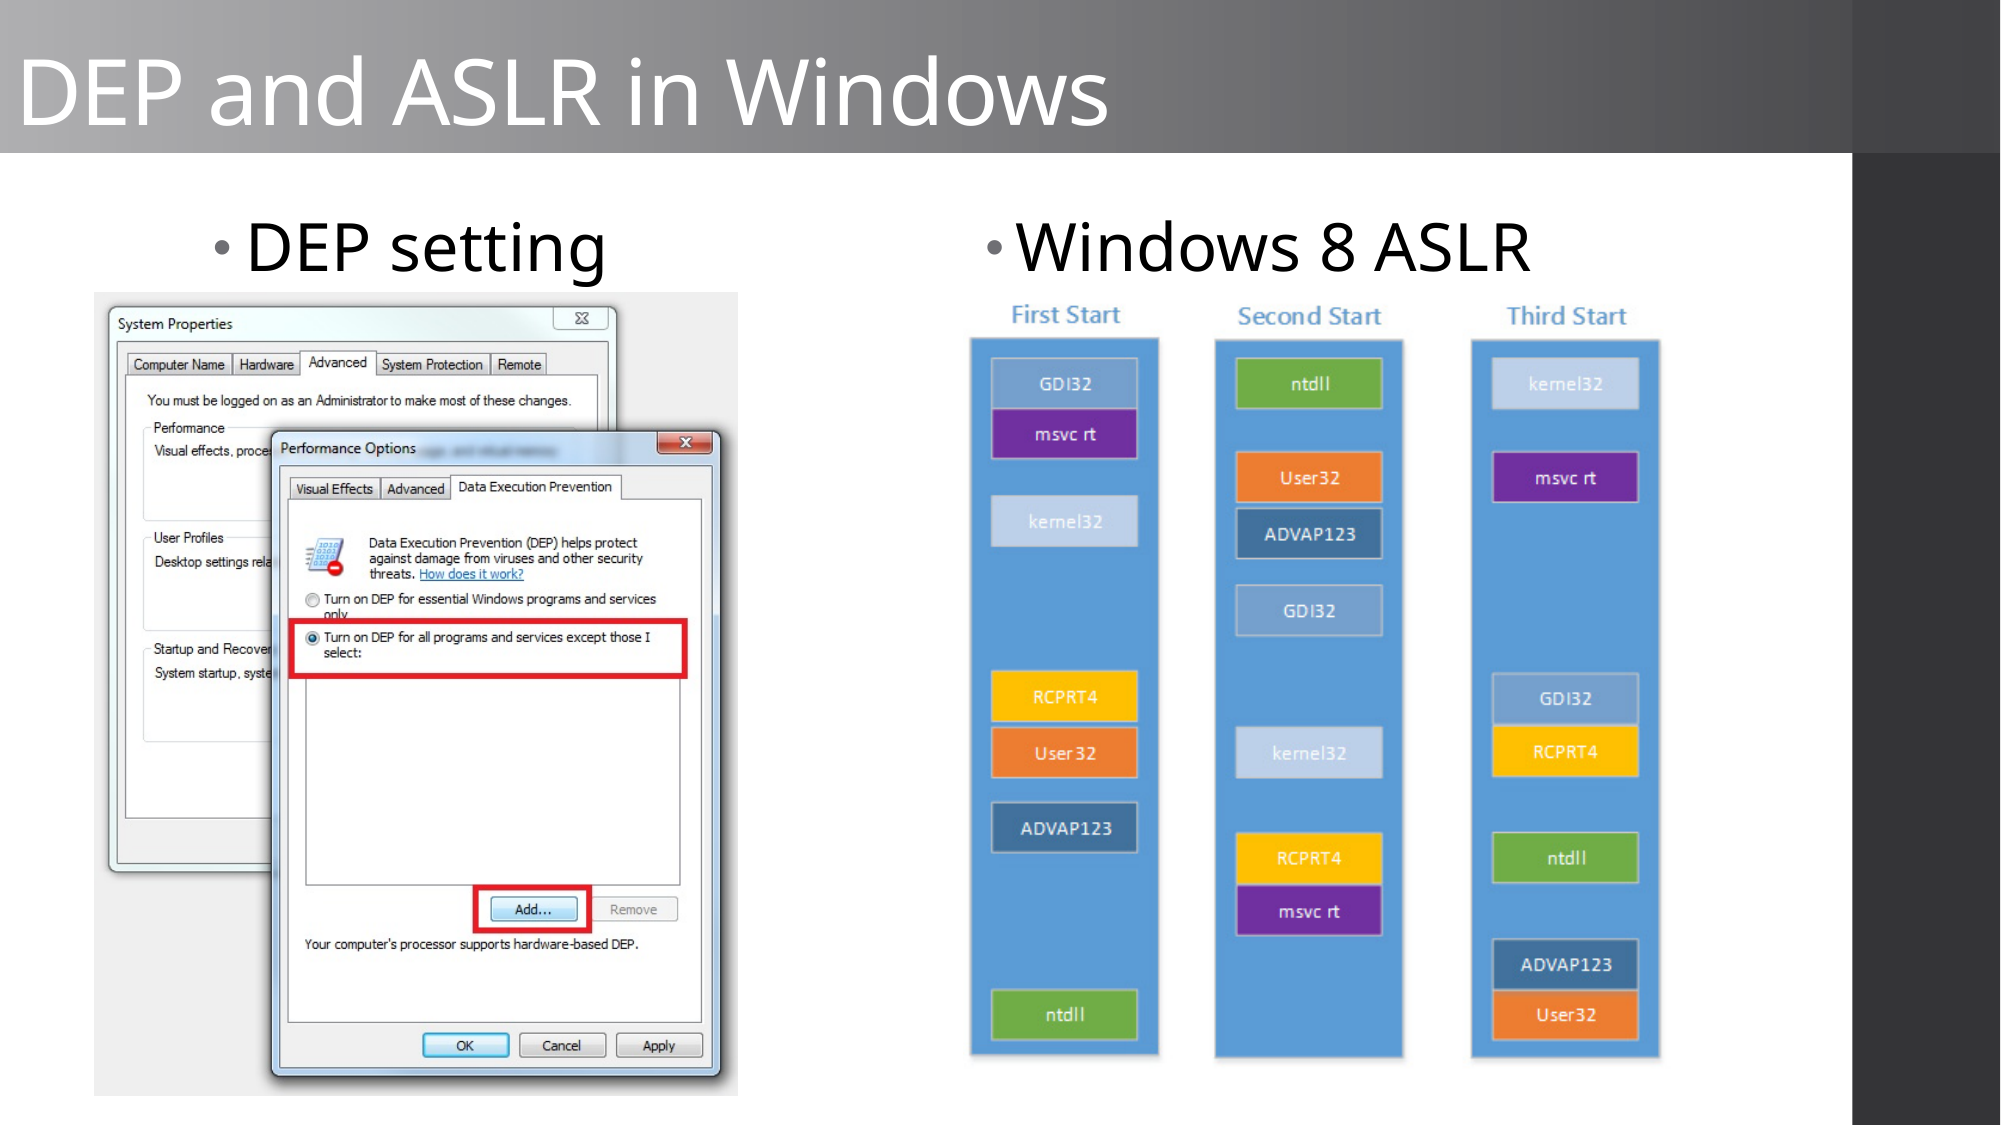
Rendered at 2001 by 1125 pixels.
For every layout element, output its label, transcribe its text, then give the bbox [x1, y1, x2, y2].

text_box DEP setting [197, 203, 636, 288]
picture [94, 292, 739, 1097]
picture [962, 292, 1671, 1073]
text_box DEP and ASLR in Windows [0, 0, 2000, 153]
list Windows 8 ASLR [970, 203, 1664, 288]
